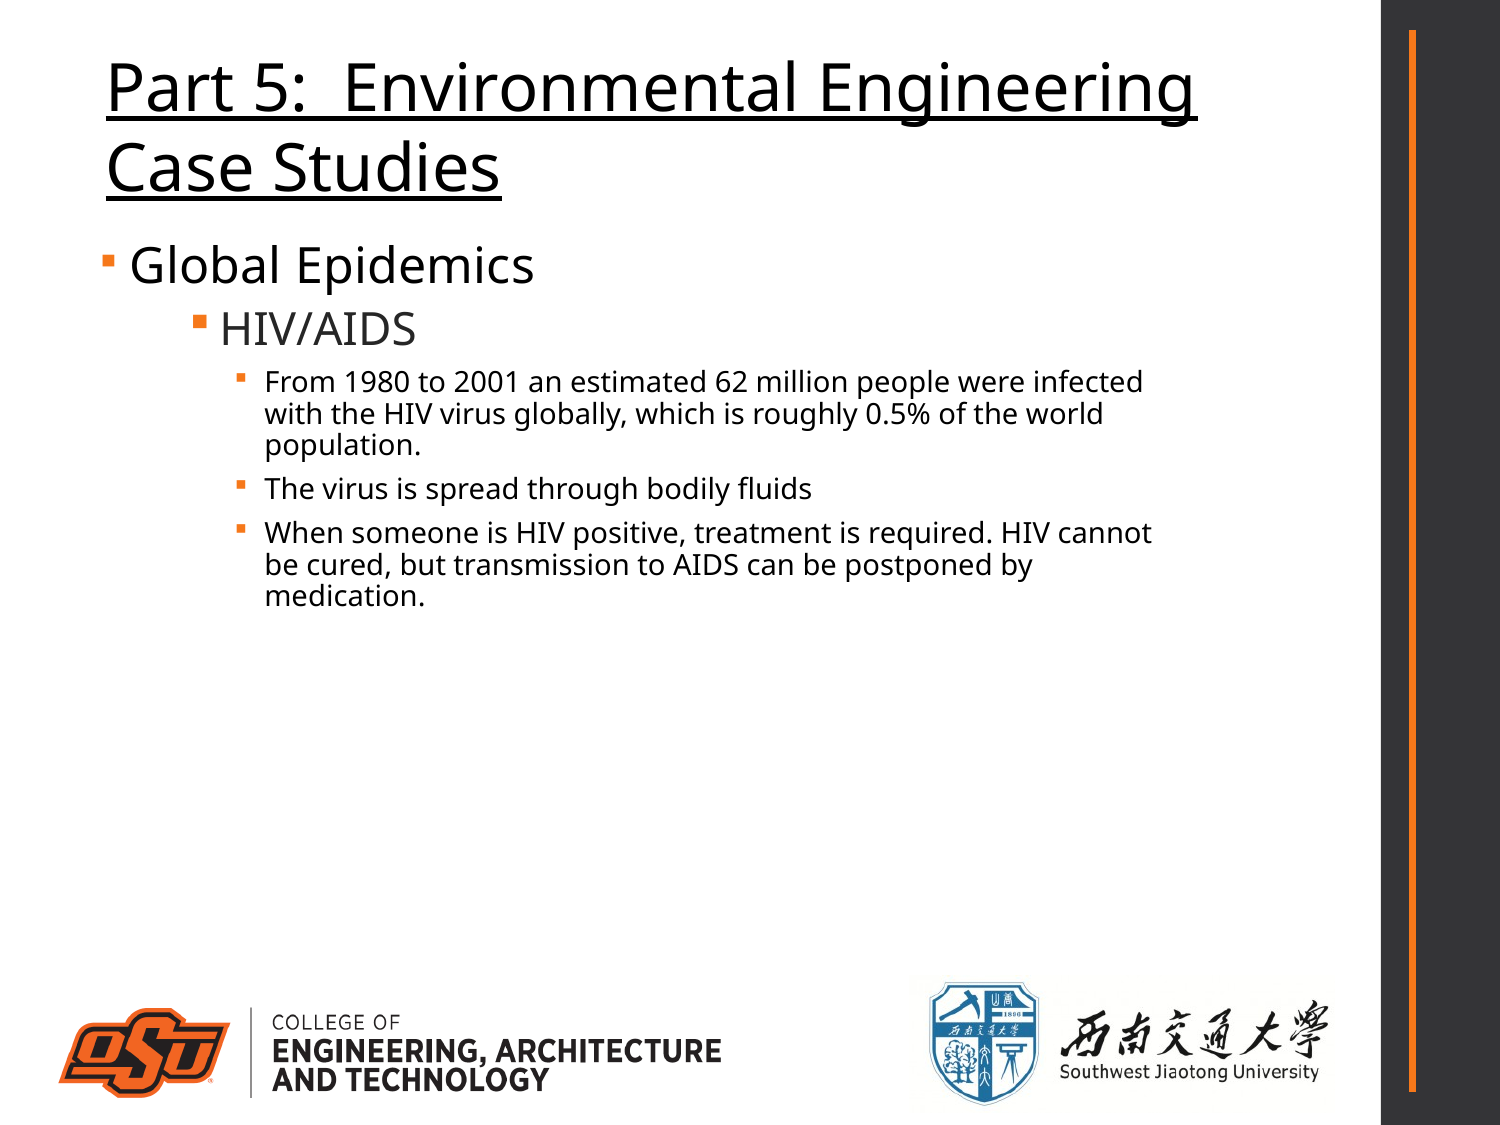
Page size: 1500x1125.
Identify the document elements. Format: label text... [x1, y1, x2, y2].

list Global Epidemics HIV/AIDS From 1980 to 2001 an estimated 62 million people were infected with the HIV virus globally, which is roughly 0.5% of the world population. The virus is spread through bodily fluids When someone is HIV positive, treatment is required. HIV cannot be cured, but transmission to AIDS can be postponed by medication. [84, 230, 1179, 926]
picture [909, 974, 1335, 1113]
picture [49, 1000, 726, 1117]
text_box Part 5: Environmental Engineering Case Studies [90, 37, 1370, 345]
text_box [725, 537, 775, 588]
